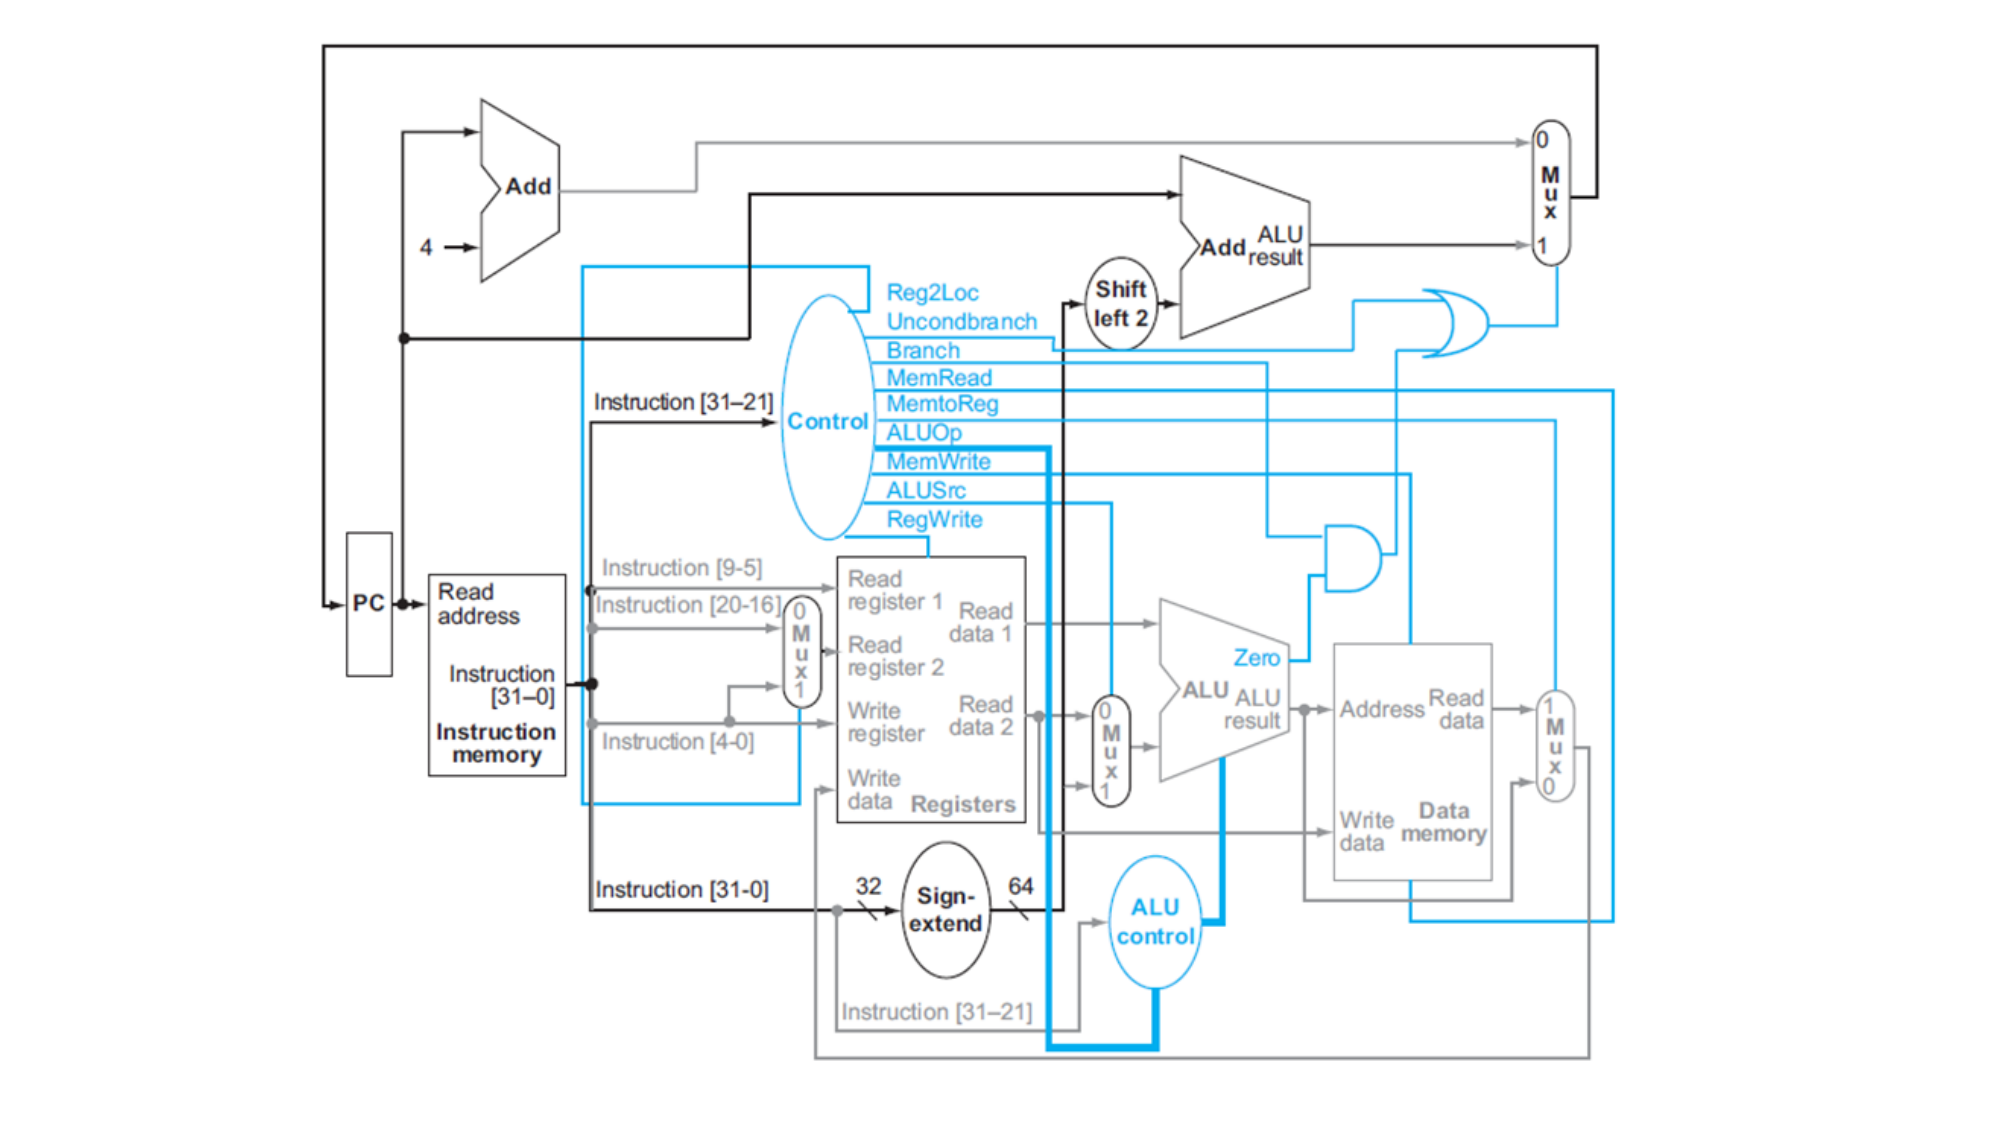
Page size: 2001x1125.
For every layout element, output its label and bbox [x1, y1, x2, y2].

picture [258, 19, 1697, 1073]
